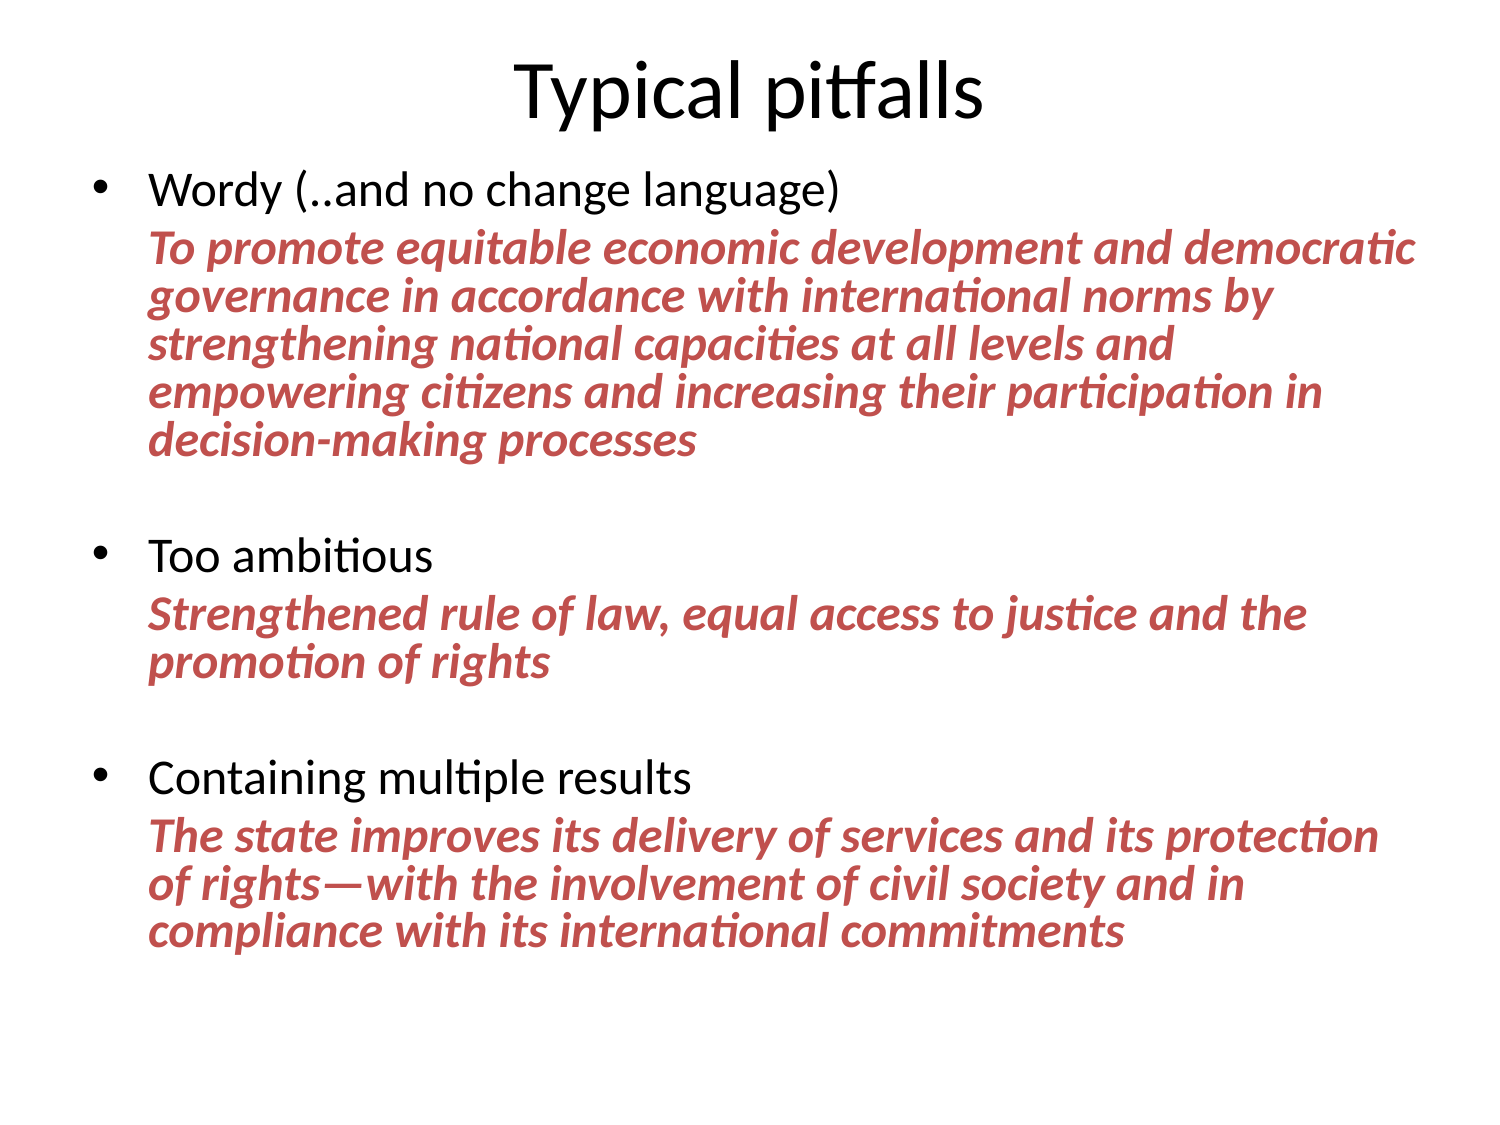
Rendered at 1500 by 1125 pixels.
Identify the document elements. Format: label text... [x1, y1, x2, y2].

list Wordy (..and no change language) To promote equitable economic development and democratic governance in accordance with international norms by strengthening national capacities at all levels and empowering citizens and increasing their participation in decision-making processes Too ambitious Strengthened rule of law, equal access to justice and the promotion of rights Containing multiple results The state improves its delivery of services and its protection of rights—with the involvement of civil society and in compliance with its international commitments [76, 160, 1436, 1095]
title Typical pitfalls [112, 30, 1388, 140]
